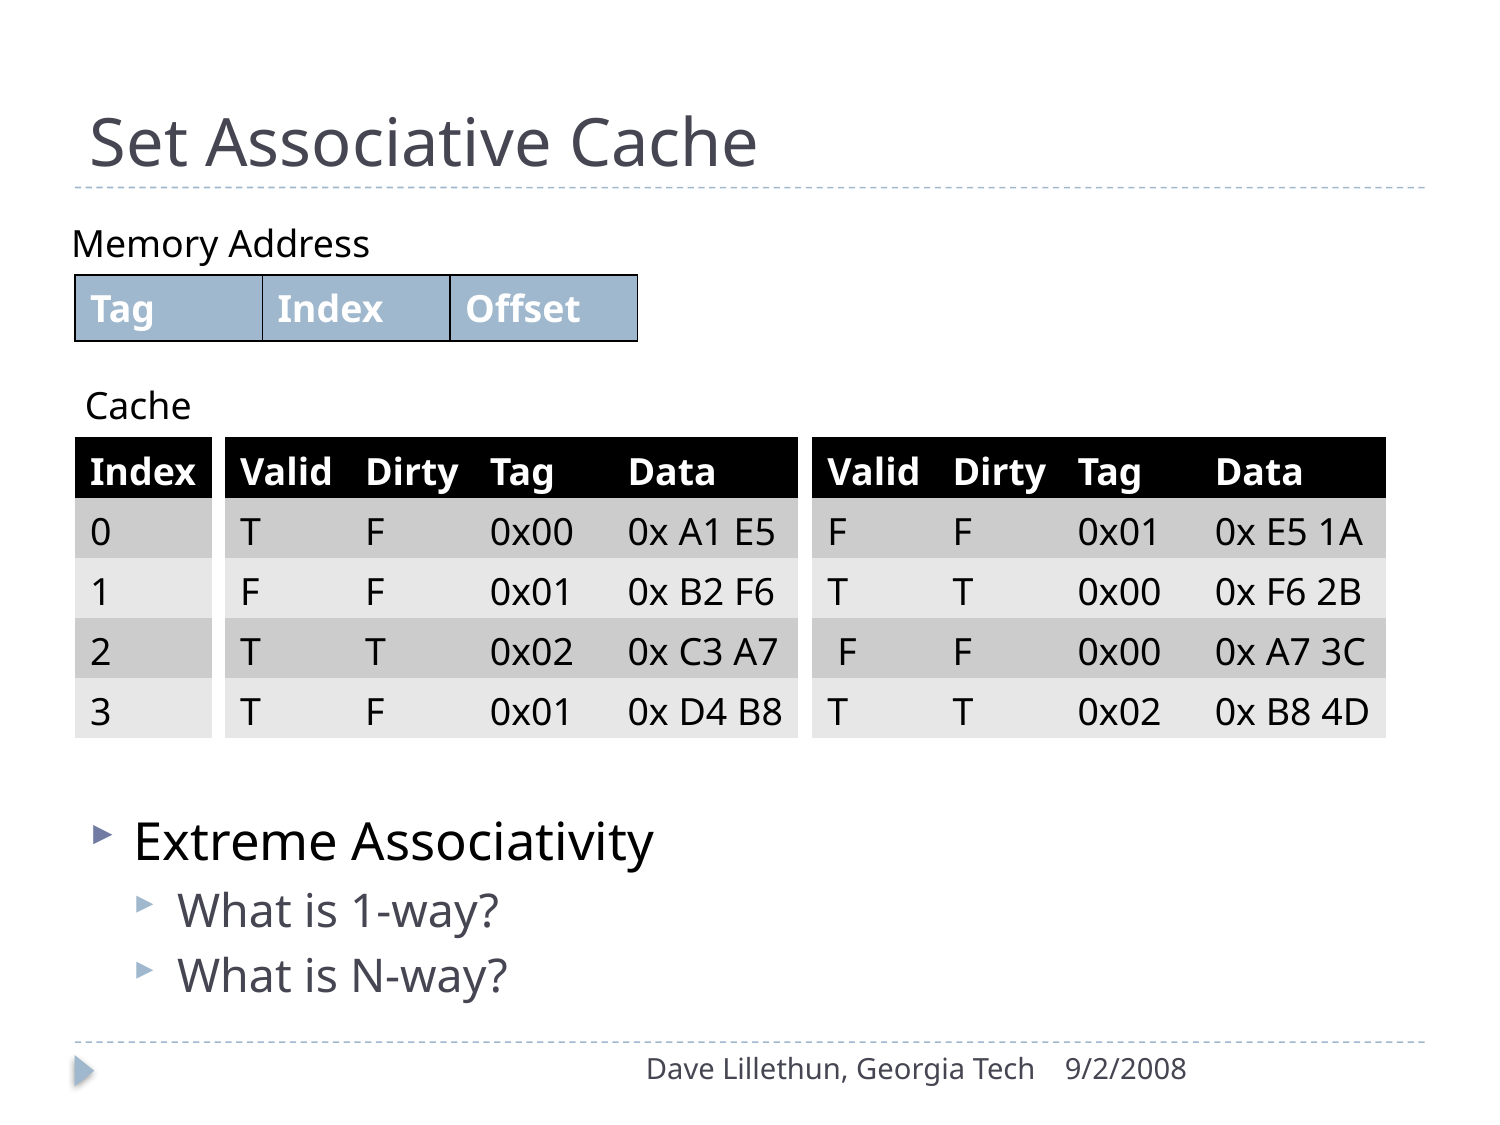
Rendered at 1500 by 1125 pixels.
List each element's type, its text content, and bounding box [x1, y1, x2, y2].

table_cell 0x F6 2B [1200, 558, 1386, 618]
table_cell 1 [75, 558, 212, 618]
text_box Memory Address [56, 212, 386, 273]
table_header Valid [812, 437, 937, 498]
table_cell T [225, 498, 350, 558]
footer Dave Lillethun, Georgia Tech [475, 1042, 1051, 1103]
table_cell 0x00 [475, 498, 612, 558]
table_cell 3 [75, 678, 212, 738]
table_header Tag [475, 437, 612, 498]
table_cell 0x E5 1A [1200, 498, 1386, 558]
title Set Associative Cache [75, 24, 1425, 188]
table_cell F [937, 618, 1062, 678]
table_cell 0x02 [1062, 678, 1200, 738]
table_cell F [812, 618, 937, 678]
table_cell T [812, 678, 937, 738]
table_header Valid [225, 437, 350, 498]
table_cell 0x A1 E5 [612, 498, 798, 558]
table_cell T [937, 678, 1062, 738]
table_cell F [937, 498, 1062, 558]
table_header Data [1200, 437, 1386, 498]
table_cell T [225, 678, 350, 738]
table_header Dirty [937, 437, 1062, 498]
table_cell 0x01 [1062, 498, 1200, 558]
table_cell T [812, 558, 937, 618]
table_header Dirty [350, 437, 475, 498]
table_cell 0x B2 F6 [612, 558, 798, 618]
list Extreme Associativity What is 1-way? What is N-way? [75, 800, 1425, 1010]
table_cell F [350, 678, 475, 738]
table_header Index [263, 276, 449, 340]
table_cell T [937, 558, 1062, 618]
table_header Tag [76, 276, 262, 340]
table_header Tag [1062, 437, 1200, 498]
text_box Cache [69, 374, 207, 435]
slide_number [1051, 1042, 1426, 1103]
table_cell 0x01 [475, 678, 612, 738]
table_header Offset [451, 276, 637, 340]
table_cell 0x00 [1062, 558, 1200, 618]
table_cell T [350, 618, 475, 678]
table_header Index [75, 437, 212, 498]
table_cell 0 [75, 498, 212, 558]
table_cell F [812, 498, 937, 558]
table_cell 0x01 [475, 558, 612, 618]
table_cell F [225, 558, 350, 618]
table_header Data [612, 437, 798, 498]
table_cell 0x A7 3C [1200, 618, 1386, 678]
table_cell 0x00 [1062, 618, 1200, 678]
table_cell 0x C3 A7 [612, 618, 798, 678]
table_cell 0x B8 4D [1200, 678, 1386, 738]
table_cell F [350, 498, 475, 558]
table_cell 0x D4 B8 [612, 678, 798, 738]
table_cell F [350, 558, 475, 618]
table_cell 0x02 [475, 618, 612, 678]
table_cell T [225, 618, 350, 678]
table_cell 2 [75, 618, 212, 678]
